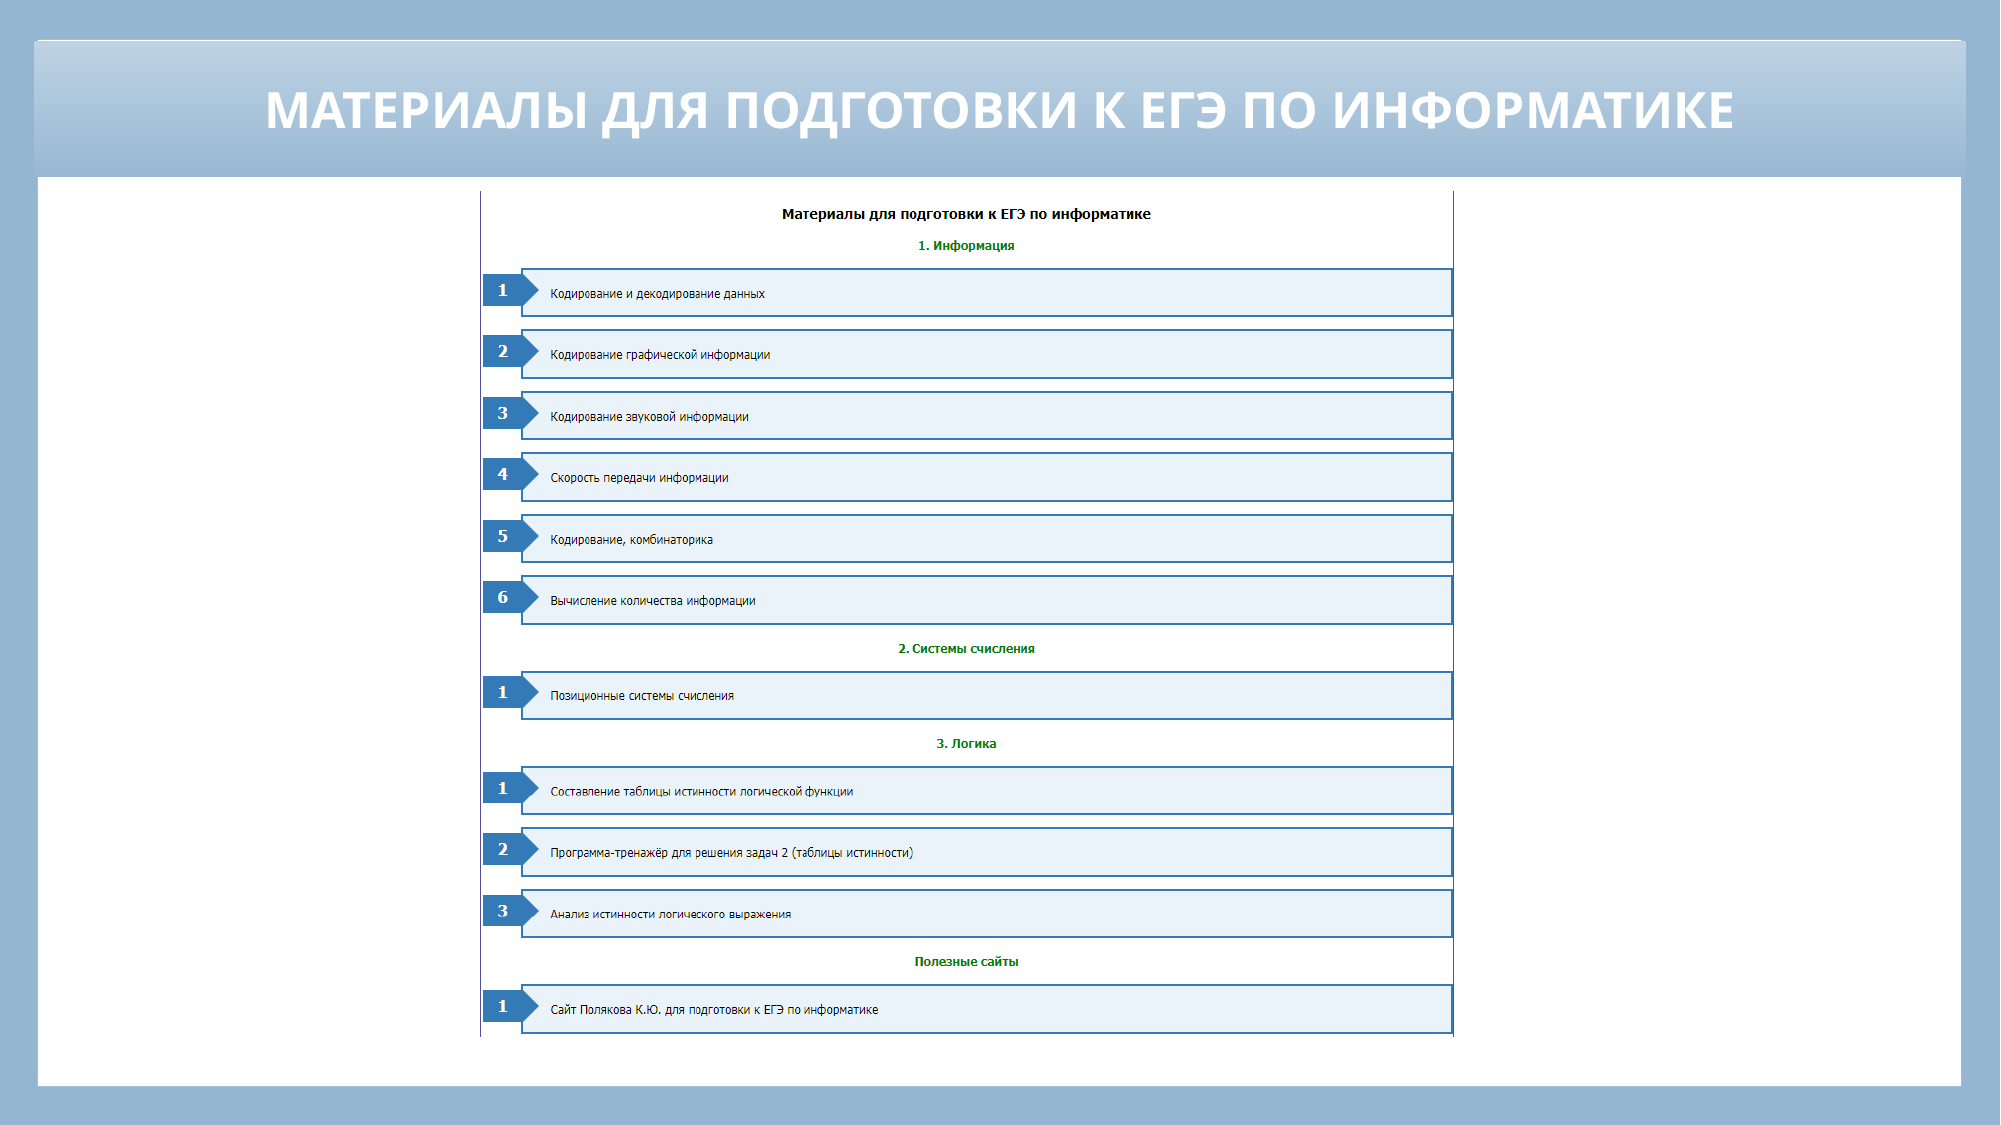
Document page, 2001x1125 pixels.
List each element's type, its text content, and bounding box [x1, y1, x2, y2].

text_box МАТЕРИАЛЫ ДЛЯ ПОДГОТОВКИ К ЕГЭ ПО ИНФОРМАТИКЕ [34, 41, 1966, 177]
picture [480, 191, 1455, 1037]
